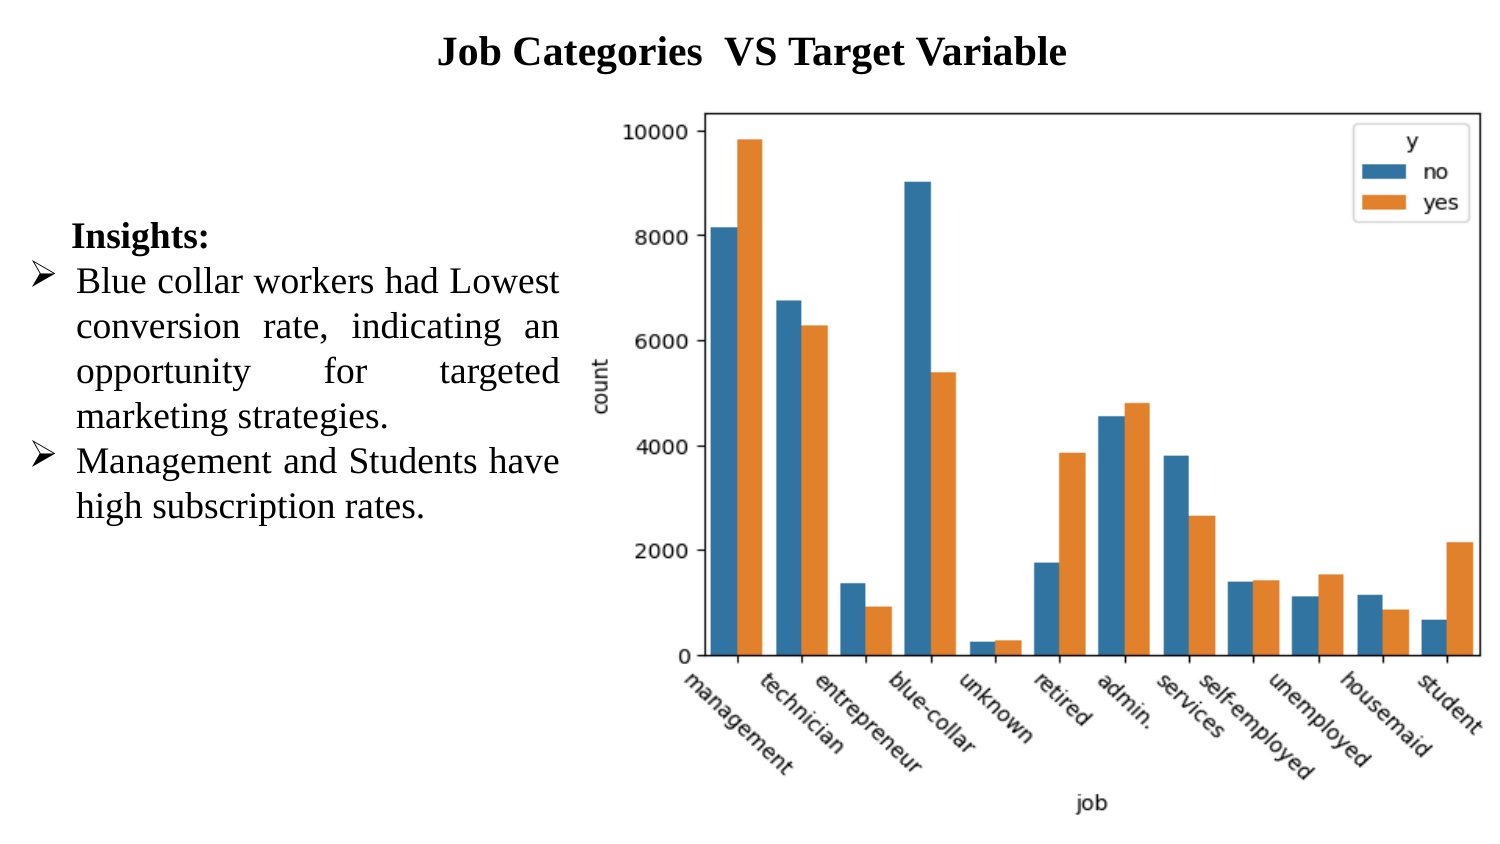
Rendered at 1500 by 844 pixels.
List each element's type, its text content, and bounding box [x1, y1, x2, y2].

text_box Insights: Blue collar workers had Lowest conversion rate, indicating an opportunity for targeted marketing strategies. Management and Students have high subscription rates. [14, 203, 574, 579]
picture [574, 100, 1500, 828]
text_box Job Categories VS Target Variable [402, 16, 1098, 82]
